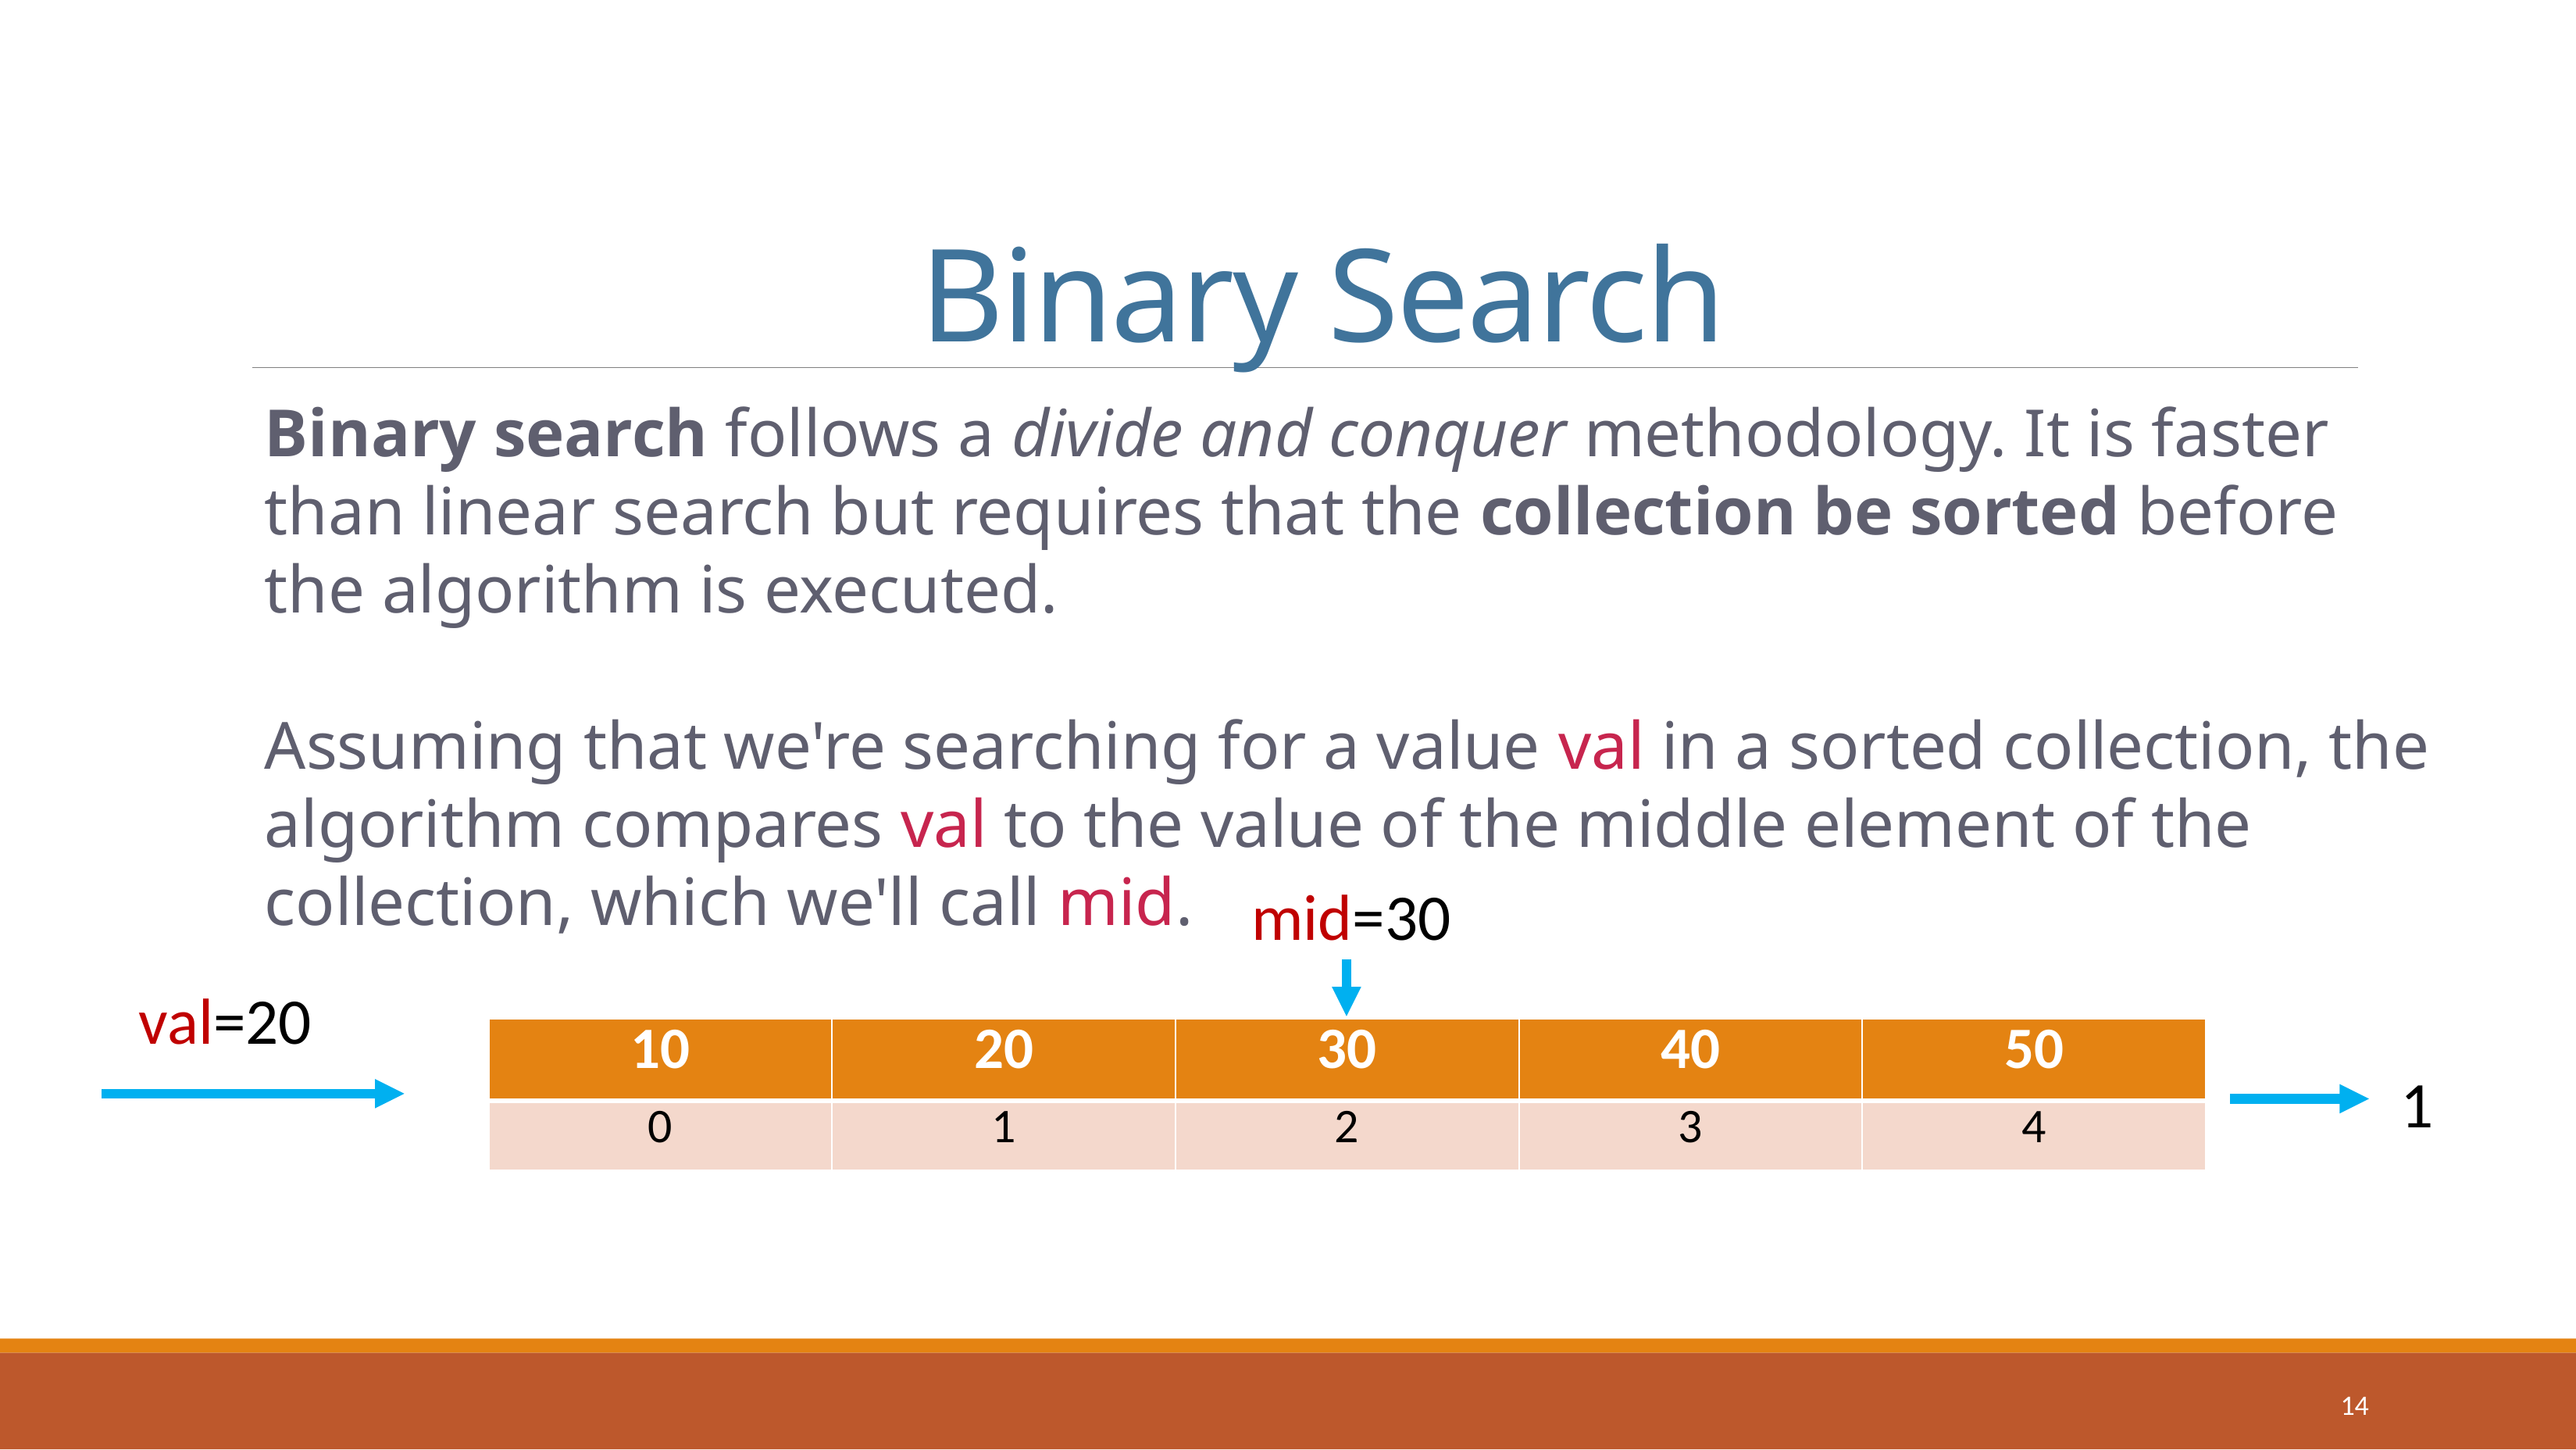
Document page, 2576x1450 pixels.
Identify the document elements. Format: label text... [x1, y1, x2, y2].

table_cell 0 [490, 1103, 831, 1170]
table_header 30 [1176, 1020, 1518, 1098]
table_cell 1 [833, 1103, 1175, 1170]
slide_number 14 [2092, 1116, 2369, 1450]
text_box Binary search follows a divide and conquer methodology. It is faster than linear search but requires that the collection be sorted before the algorithm is executed. Assuming that we're searching for a value val in a sorted collection, the algorithm compares val to the value of the middle element of the collection, which we'll call mid. [252, 391, 2450, 1116]
table_cell 2 [1176, 1103, 1518, 1170]
text_box 1 [2389, 1056, 2474, 1147]
text_box val=20 [127, 973, 324, 1063]
text_box mid=30 [1240, 870, 1463, 959]
table_header 10 [490, 1020, 831, 1098]
title Binary Search [126, 38, 2518, 412]
table_cell 4 [1863, 1103, 2205, 1170]
table_header 40 [1520, 1020, 1861, 1098]
table_header 20 [833, 1020, 1175, 1098]
table_cell 3 [1520, 1103, 1861, 1170]
table_header 50 [1863, 1020, 2205, 1098]
